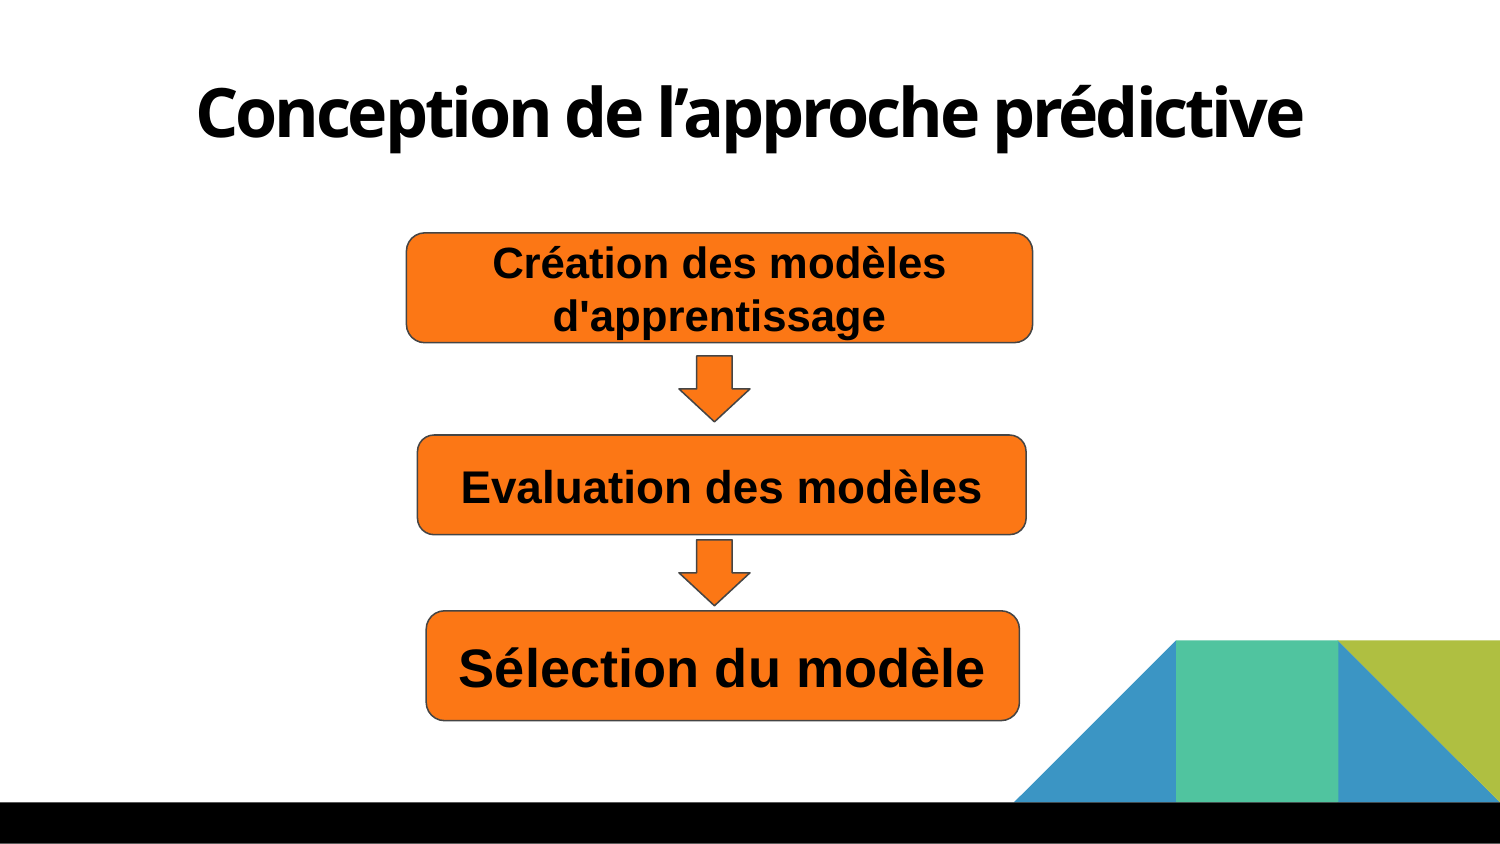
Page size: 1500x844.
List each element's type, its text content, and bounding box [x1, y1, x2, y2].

text_box [678, 539, 751, 606]
text_box Création des modèles d'apprentissage [406, 232, 1033, 343]
title Conception de l’approche prédictive [51, 67, 1449, 167]
text_box Sélection du modèle [426, 610, 1020, 721]
text_box Evaluation des modèles [417, 435, 1027, 535]
text_box [678, 355, 751, 422]
